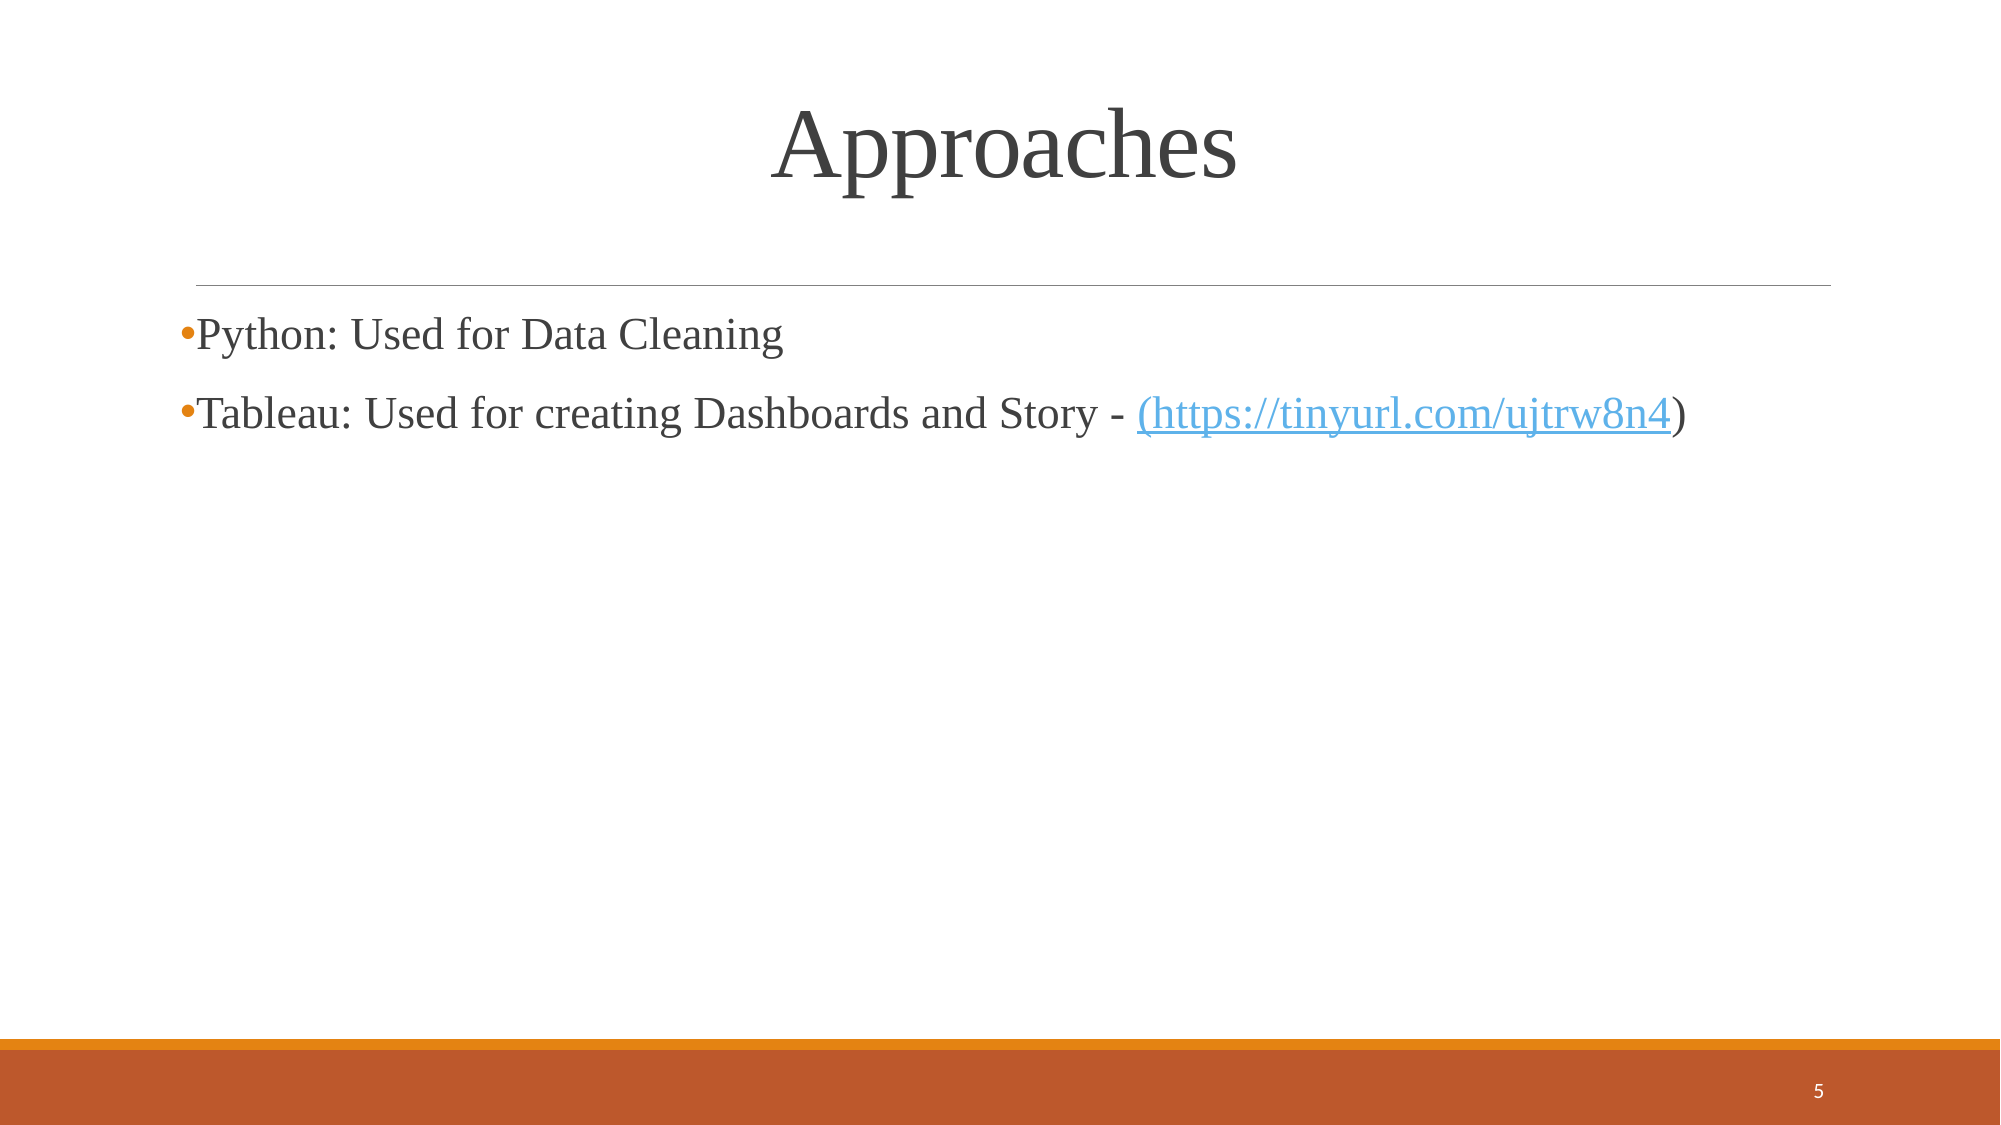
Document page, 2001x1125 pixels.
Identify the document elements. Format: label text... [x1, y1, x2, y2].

slide_number 5 [1624, 1059, 1840, 1120]
list Python: Used for Data Cleaning Tableau: Used for creating Dashboards and Story - (https://tinyurl.com/ujtrw8n4) [180, 302, 1830, 963]
title Approaches [180, 47, 1830, 206]
